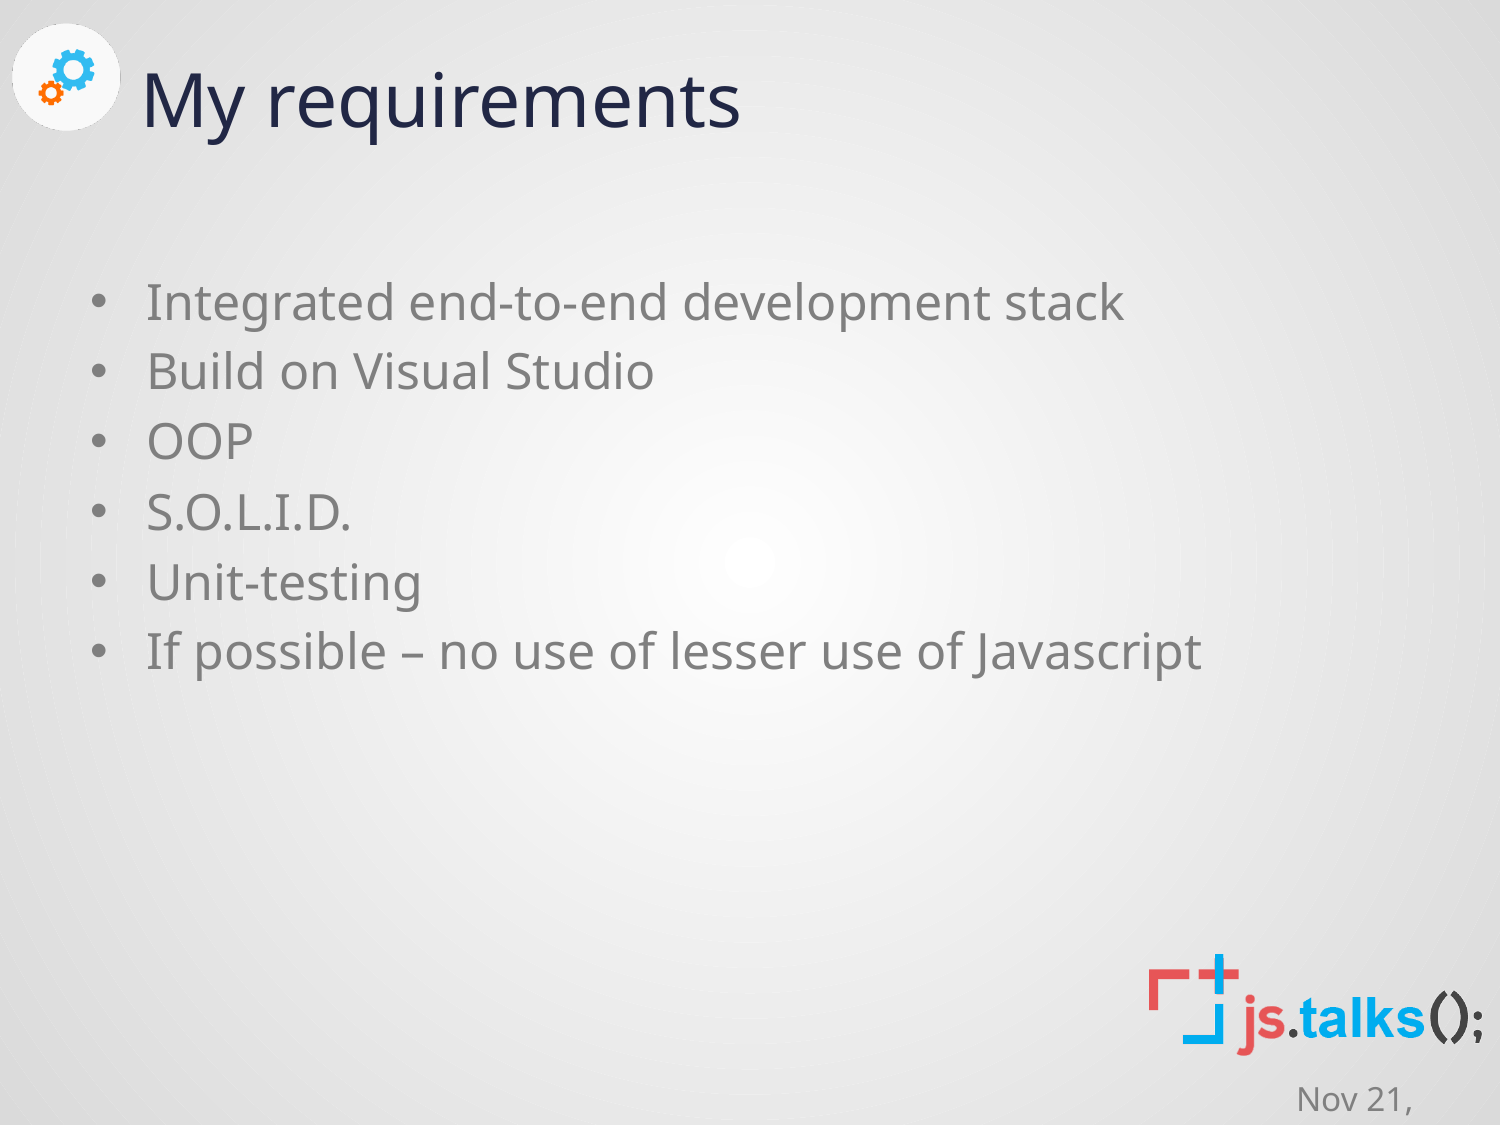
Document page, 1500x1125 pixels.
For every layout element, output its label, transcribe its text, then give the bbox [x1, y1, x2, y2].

picture [1149, 954, 1487, 1056]
title My requirements [125, 0, 1500, 150]
picture [10, 22, 121, 132]
list Integrated end-to-end development stack Build on Visual Studio OOP S.O.L.I.D. Unit-testing If possible – no use of lesser use of Javascript [75, 262, 1425, 1005]
